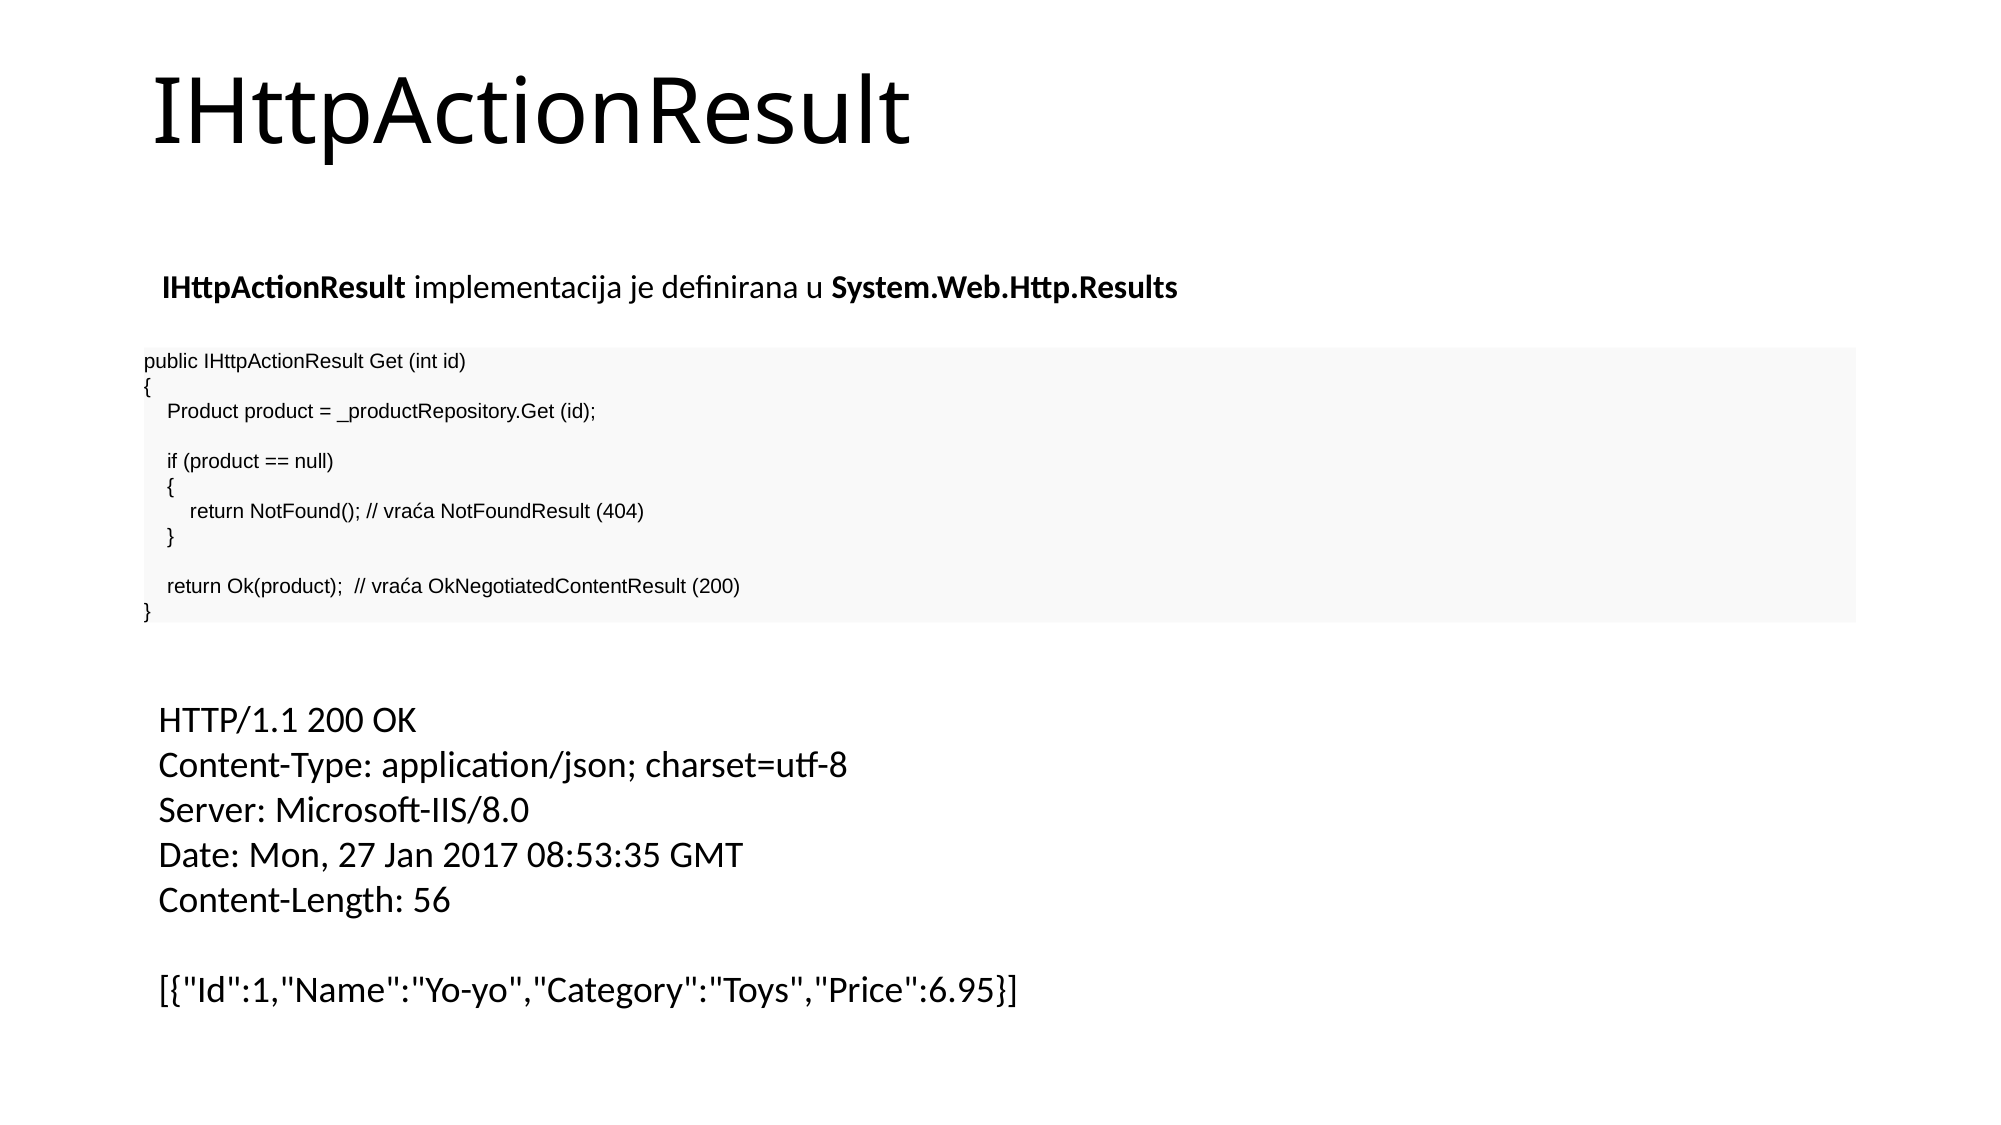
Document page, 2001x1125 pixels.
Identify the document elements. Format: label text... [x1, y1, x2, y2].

text_box HTTP/1.1 200 OK Content-Type: application/json; charset=utf-8 Server: Microsoft-IIS/8.0 Date: Mon, 27 Jan 2017 08:53:35 GMT Content-Length: 56 [{"Id":1,"Name":"Yo-yo","Category":"Toys","Price":6.95}] [144, 687, 1856, 1018]
text_box public IHttpActionResult Get (int id) { Product product = _productRepository.Get (id); if (product == null) { return NotFound(); // vraća NotFoundResult (404) } return Ok(product); // vraća OkNegotiatedContentResult (200) } [144, 347, 1856, 623]
text_box IHttpActionResult implementacija je definirana u System.Web.Http.Results [137, 254, 1500, 314]
title IHttpActionResult [137, 59, 1863, 278]
